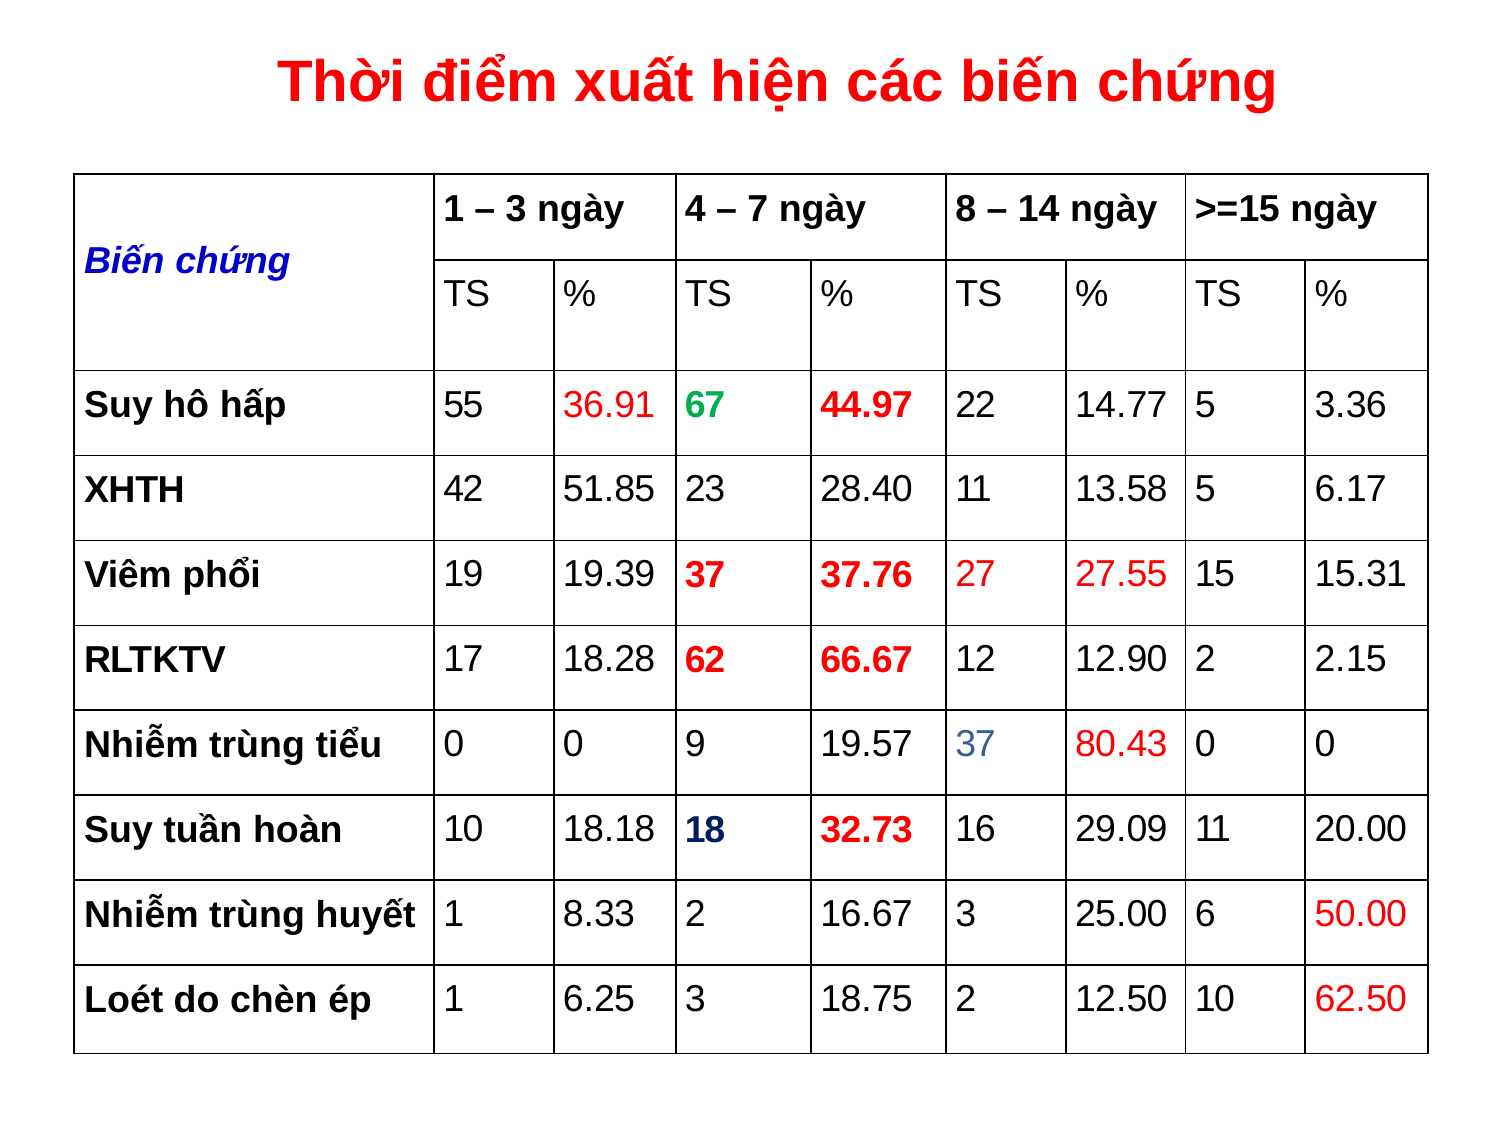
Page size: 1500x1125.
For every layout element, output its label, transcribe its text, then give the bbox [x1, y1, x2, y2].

table_cell Suy tuần hoàn [75, 796, 433, 879]
table_cell 22 [947, 371, 1065, 455]
table_cell 42 [435, 456, 553, 540]
table_cell 2 [1186, 626, 1304, 709]
table_cell TS [1186, 261, 1304, 370]
table_cell 10 [1186, 966, 1304, 1053]
table_cell 2.15 [1306, 626, 1427, 709]
table_cell 20.00 [1306, 796, 1427, 879]
table_cell 15.31 [1306, 541, 1427, 625]
table_cell % [812, 261, 945, 370]
table_cell 11 [1186, 796, 1304, 879]
table_cell XHTH [75, 456, 433, 540]
table_cell 66.67 [812, 626, 945, 709]
table_cell TS [677, 261, 810, 370]
table_cell 36.91 [555, 371, 675, 455]
table_cell 51.85 [555, 456, 675, 540]
table_cell 11 [947, 456, 1065, 540]
table_cell % [1067, 261, 1185, 370]
table_cell 18.75 [812, 966, 945, 1053]
table_cell 12 [947, 626, 1065, 709]
table_cell 37.76 [812, 541, 945, 625]
table_cell Loét do chèn ép [75, 966, 433, 1053]
table_cell 44.97 [812, 371, 945, 455]
table_cell 19.57 [812, 711, 945, 794]
table_cell TS [947, 261, 1065, 370]
table_cell 14.77 [1067, 371, 1185, 455]
table_cell 16 [947, 796, 1065, 879]
table_cell 18 [677, 796, 810, 879]
table_cell 25.00 [1067, 881, 1185, 964]
table_cell 17 [435, 626, 553, 709]
table_cell 32.73 [812, 796, 945, 879]
table_cell 12.90 [1067, 626, 1185, 709]
table_cell TS [435, 261, 553, 370]
table_cell 1 [435, 881, 553, 964]
table_cell % [1306, 261, 1427, 370]
table_cell RLTKTV [75, 626, 433, 709]
table_cell 80.43 [1067, 711, 1185, 794]
table_cell 62.50 [1306, 966, 1427, 1053]
table_cell 2 [677, 881, 810, 964]
table_cell 15 [1186, 541, 1304, 625]
table_cell 62 [677, 626, 810, 709]
table_cell 5 [1186, 371, 1304, 455]
table_cell 67 [677, 371, 810, 455]
table_cell 9 [677, 711, 810, 794]
table_cell % [555, 261, 675, 370]
text_box Thời điểm xuất hiện các biến chứng [277, 43, 1300, 114]
table_cell 0 [435, 711, 553, 794]
table_cell 0 [1186, 711, 1304, 794]
table_header 4 – 7 ngày [677, 175, 945, 259]
table_header 8 – 14 ngày [947, 175, 1185, 259]
table_header Biến chứng [75, 175, 433, 370]
table_cell Nhiễm trùng tiểu [75, 711, 433, 794]
table_cell 55 [435, 371, 553, 455]
table_cell 16.67 [812, 881, 945, 964]
table_cell 3.36 [1306, 371, 1427, 455]
table_cell 13.58 [1067, 456, 1185, 540]
table_cell 50.00 [1306, 881, 1427, 964]
table_cell 5 [1186, 456, 1304, 540]
table_cell 19.39 [555, 541, 675, 625]
table_header 1 – 3 ngày [435, 175, 675, 259]
table_cell 10 [435, 796, 553, 879]
table_cell Nhiễm trùng huyết [75, 881, 433, 964]
table_cell 3 [677, 966, 810, 1053]
table_cell 8.33 [555, 881, 675, 964]
table_cell 0 [555, 711, 675, 794]
table_cell 0 [1306, 711, 1427, 794]
table_cell 37 [947, 711, 1065, 794]
table_cell 27.55 [1067, 541, 1185, 625]
table_cell 27 [947, 541, 1065, 625]
table_cell 1 [435, 966, 553, 1053]
table_cell 6 [1186, 881, 1304, 964]
table_cell Suy hô hấp [75, 371, 433, 455]
table_cell 18.18 [555, 796, 675, 879]
table_cell 6.25 [555, 966, 675, 1053]
table_cell 12.50 [1067, 966, 1185, 1053]
table_cell 3 [947, 881, 1065, 964]
table_cell 19 [435, 541, 553, 625]
table_cell 6.17 [1306, 456, 1427, 540]
table_cell 37 [677, 541, 810, 625]
table_cell 29.09 [1067, 796, 1185, 879]
table_header >=15 ngày [1186, 175, 1427, 259]
table_cell 28.40 [812, 456, 945, 540]
table_cell 23 [677, 456, 810, 540]
table_cell 2 [947, 966, 1065, 1053]
table_cell 18.28 [555, 626, 675, 709]
table_cell Viêm phổi [75, 541, 433, 625]
